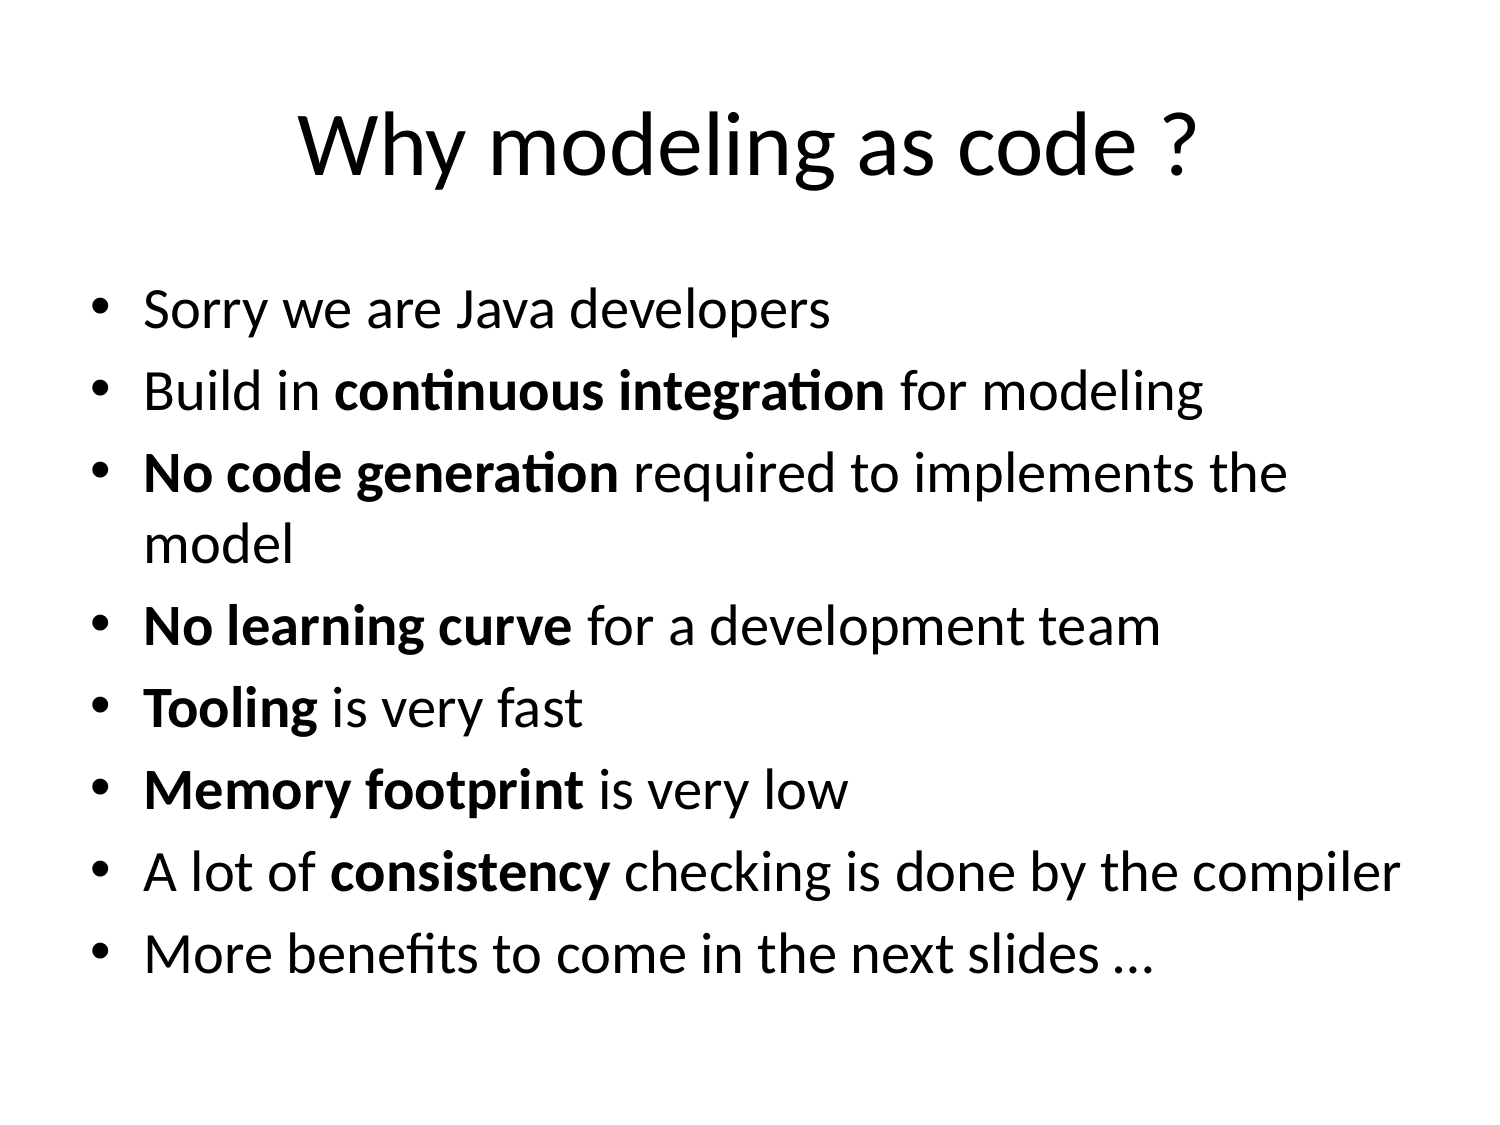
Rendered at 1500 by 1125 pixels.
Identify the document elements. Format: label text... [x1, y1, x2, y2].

list Sorry we are Java developers Build in continuous integration for modeling No code generation required to implements the model No learning curve for a development team Tooling is very fast Memory footprint is very low A lot of consistency checking is done by the compiler More benefits to come in the next slides … [75, 262, 1425, 1005]
title Why modeling as code ? [75, 45, 1425, 233]
